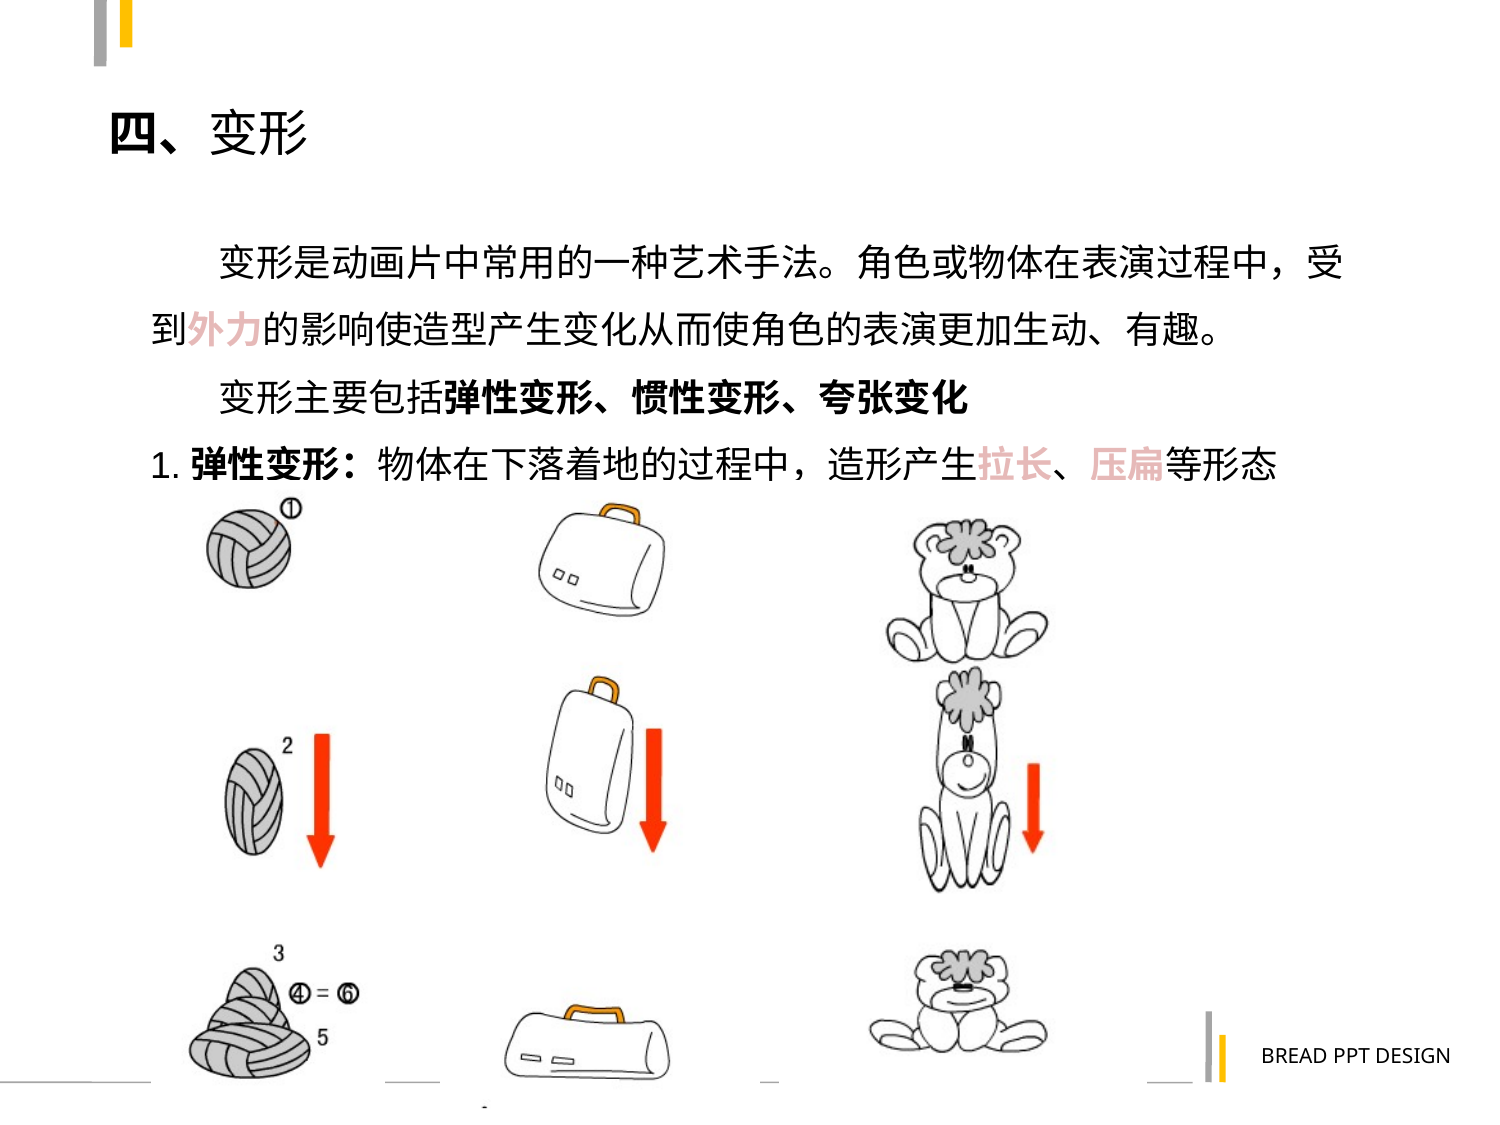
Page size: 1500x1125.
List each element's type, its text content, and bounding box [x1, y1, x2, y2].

text_box 变形是动画片中常用的一种艺术手法。角色或物体在表演过程中，受到外力的影响使造型产生变化从而使角色的表演更加生动、有趣。 变形主要包括弹性变形、惯性变形、夸张变化 1.弹性变形：物体在下落着地的过程中，造形产生拉长、压扁等形态 [135, 208, 1388, 494]
text_box 四、变形 [93, 93, 479, 169]
picture [779, 480, 1147, 1111]
picture [439, 480, 761, 1112]
picture [151, 480, 386, 1102]
